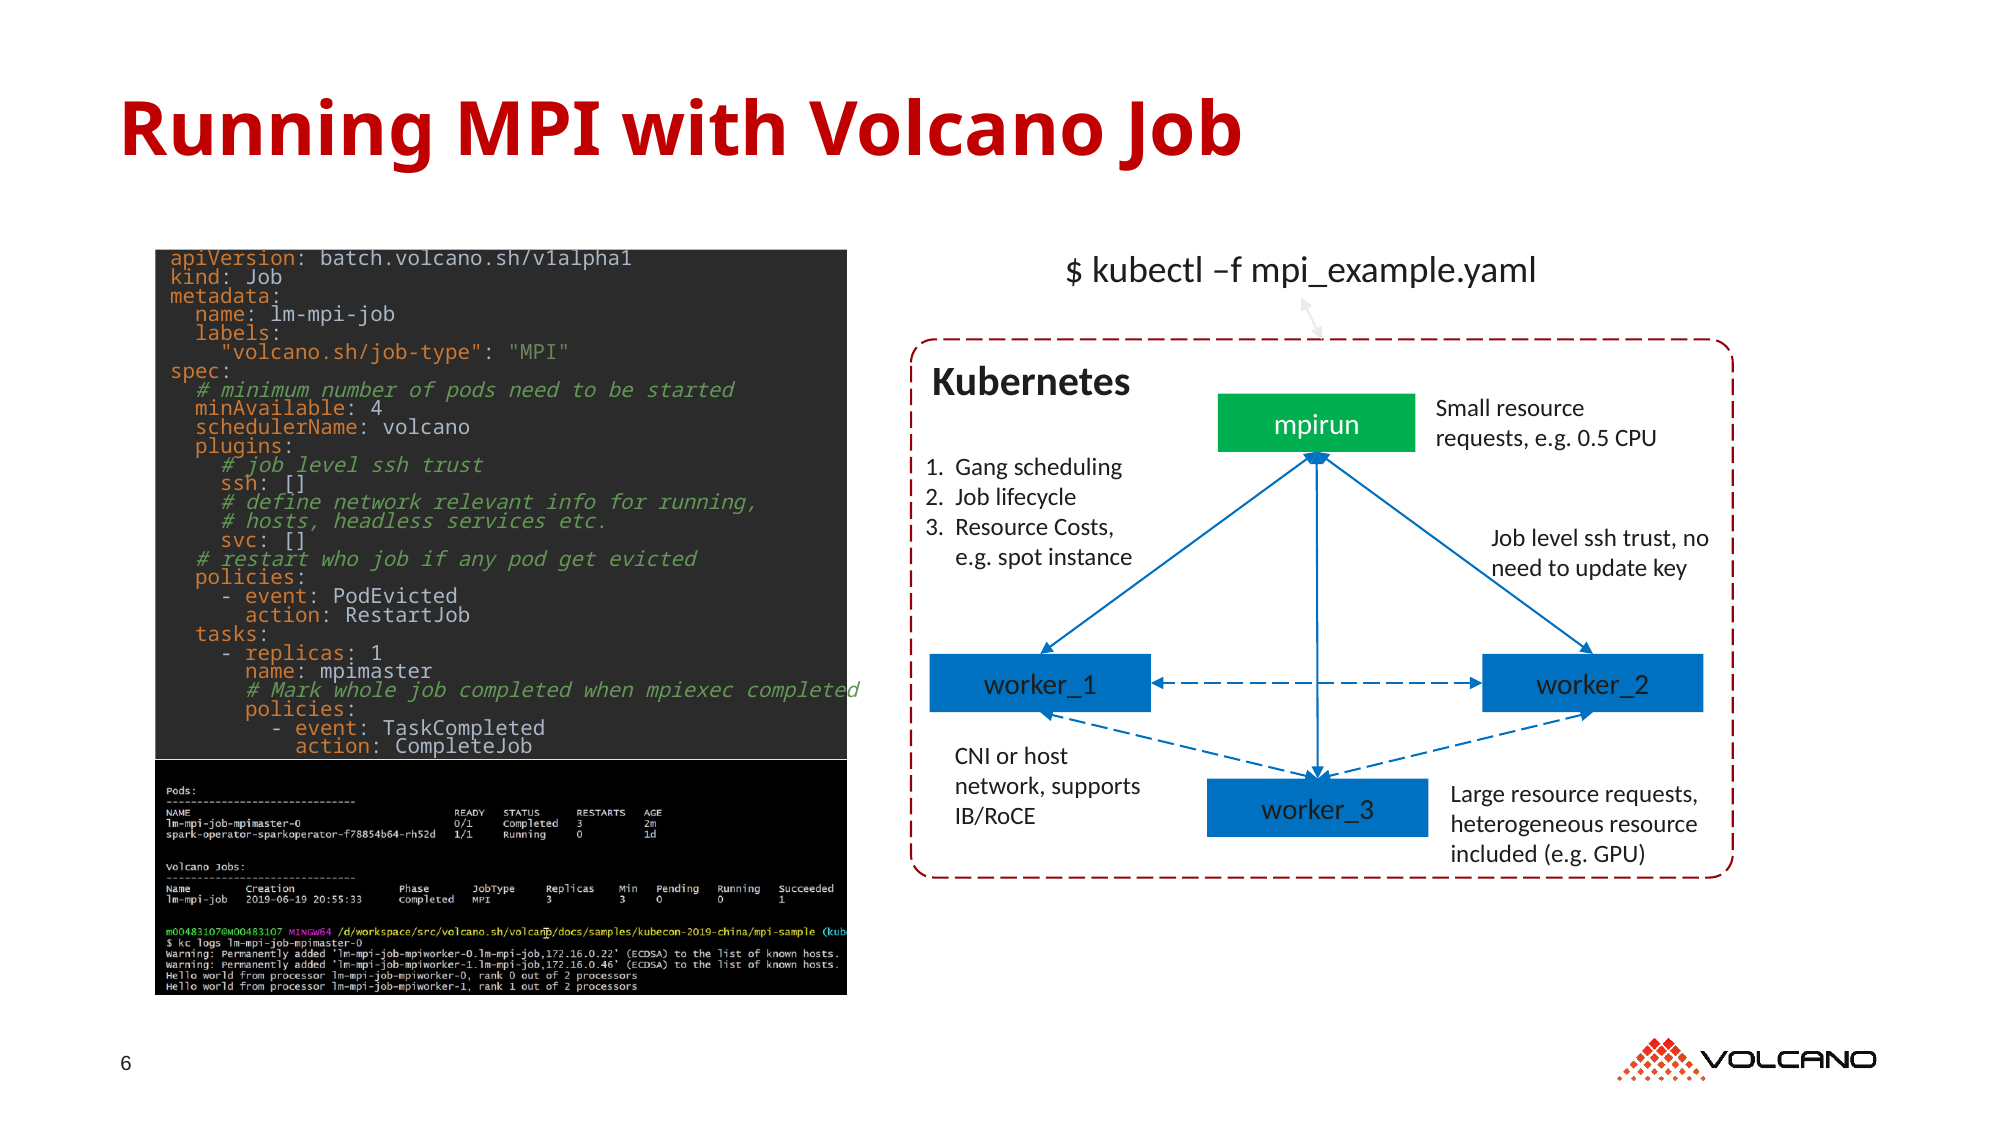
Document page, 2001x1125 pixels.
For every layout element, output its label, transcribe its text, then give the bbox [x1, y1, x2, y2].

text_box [1040, 712, 1317, 779]
text_box apiVersion: batch.volcano.sh/v1alpha1 kind: Job metadata: name: lm-mpi-job labels: "volcano.sh/job-type": "MPI" spec: # minimum number of pods need to be started minAvailable: 4 schedulerName: volcano plugins: # job level ssh trust ssh: [] # define network relevant info for running, # hosts, headless services etc. svc: [] # restart who job if any pod get evicted policies: - event: PodEvicted action: RestartJob tasks: - replicas: 1 name: mpimaster # Mark whole job completed when mpiexec completed policies: - event: TaskCompleted action: CompleteJob [155, 249, 847, 760]
text_box Large resource requests, heterogeneous resource included (e.g. GPU) [1435, 770, 1744, 875]
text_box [1040, 452, 1316, 654]
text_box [1317, 712, 1593, 779]
text_box Gang scheduling Job lifecycle Resource Costs, e.g. spot instance [910, 443, 1151, 578]
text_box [1316, 452, 1593, 654]
text_box [121, 332, 1882, 1102]
text_box Small resource requests, e.g. 0.5 CPU [1421, 384, 1692, 459]
text_box CNI or host network, supports IB/RoCE [940, 732, 1179, 837]
text_box Kubernetes [910, 338, 1734, 770]
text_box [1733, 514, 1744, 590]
picture [154, 760, 847, 995]
text_box $ kubectl –f mpi_example.yaml [1049, 237, 1553, 298]
text_box Kubernetes [909, 570, 1722, 879]
subtitle Running MPI with Volcano Job [118, 50, 1880, 219]
